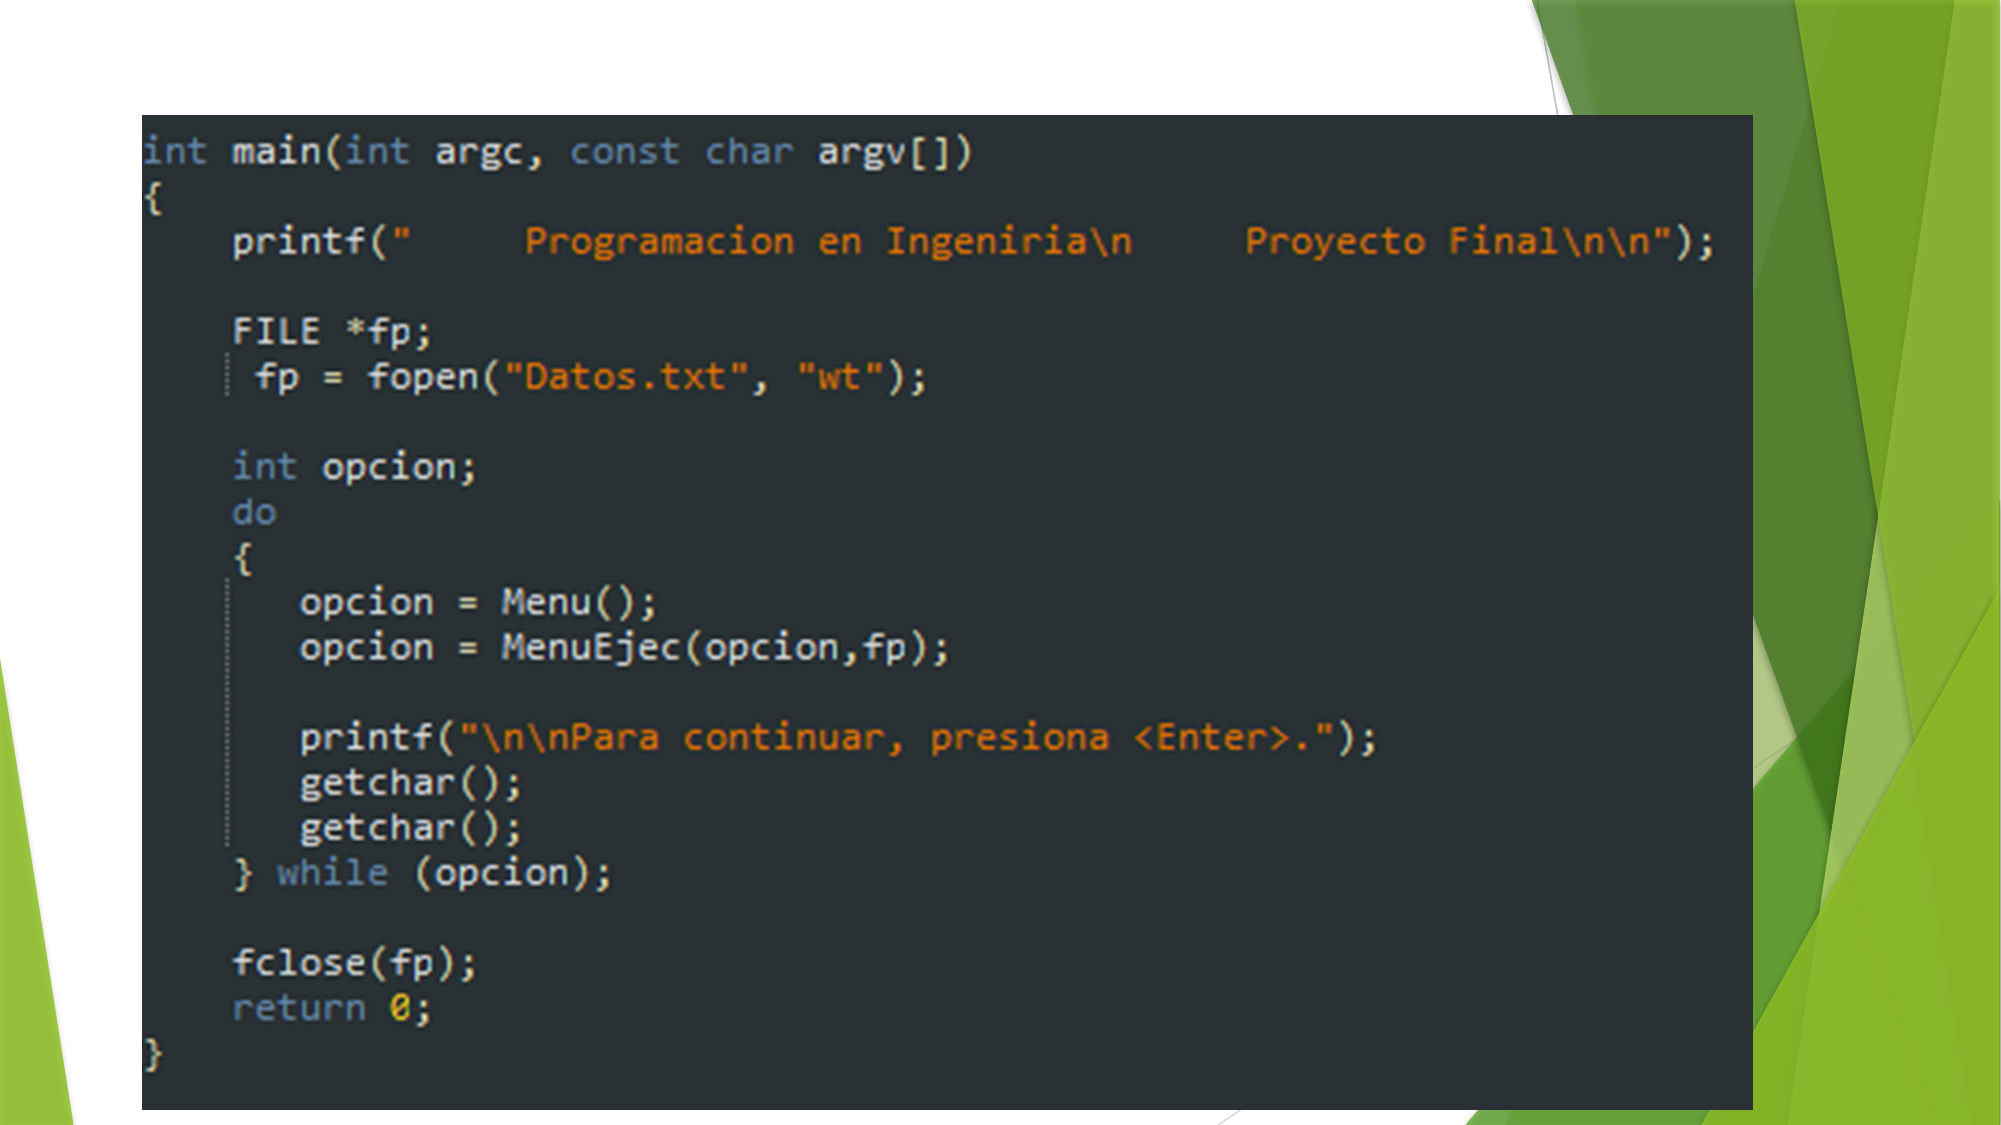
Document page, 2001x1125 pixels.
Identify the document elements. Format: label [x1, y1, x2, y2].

picture [142, 115, 1754, 1110]
